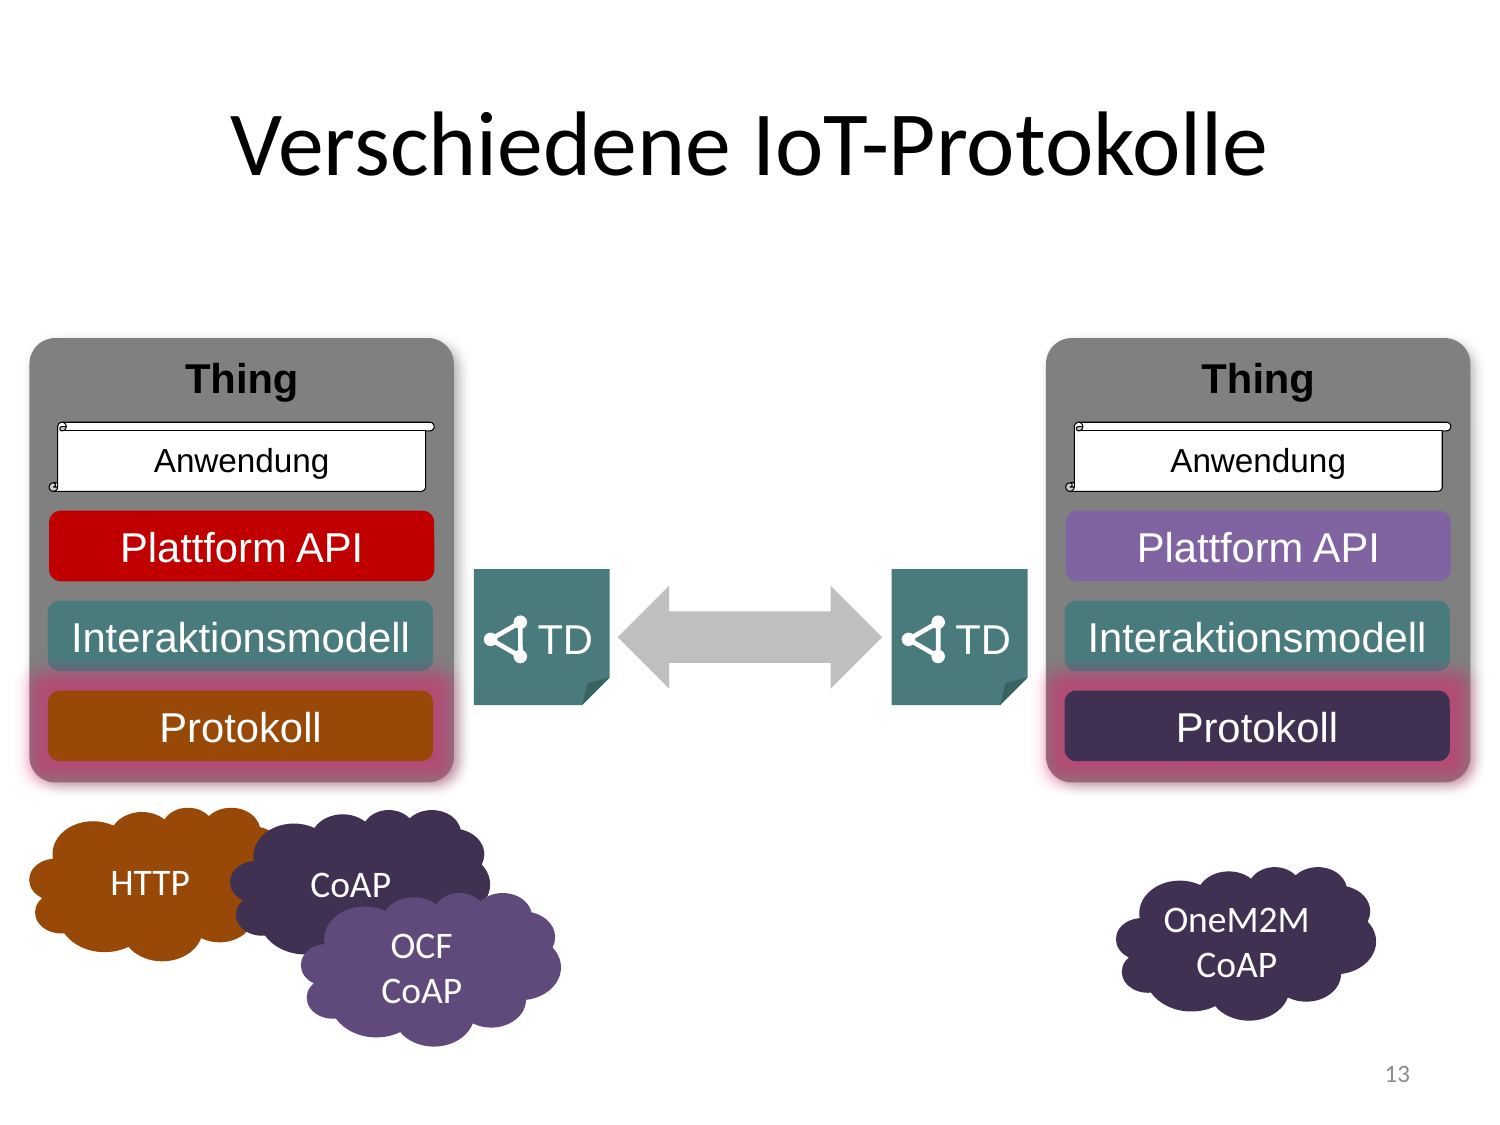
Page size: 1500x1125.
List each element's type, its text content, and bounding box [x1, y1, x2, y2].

text_box OCF CoAP [298, 890, 564, 1049]
text_box CoAP [227, 807, 493, 957]
text_box Interaktionsmodell [47, 600, 434, 660]
text_box HTTP [27, 805, 268, 964]
text_box Plattform API [1065, 510, 1451, 582]
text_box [473, 568, 610, 706]
text_box Interaktionsmodell [1064, 600, 1450, 659]
text_box Protokoll [47, 690, 434, 762]
text_box Thing [1045, 338, 1471, 665]
slide_number 13 [1074, 1042, 1425, 1103]
text_box Protokoll [1064, 690, 1450, 762]
text_box [615, 583, 885, 691]
text_box Thing [29, 338, 454, 665]
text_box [891, 568, 1028, 706]
title Verschiedene IoT-Protokolle [75, 45, 1425, 233]
text_box Plattform API [49, 510, 435, 582]
text_box Anwendung [1065, 422, 1451, 492]
text_box OneM2M CoAP [1113, 865, 1379, 1023]
text_box Anwendung [49, 422, 435, 492]
